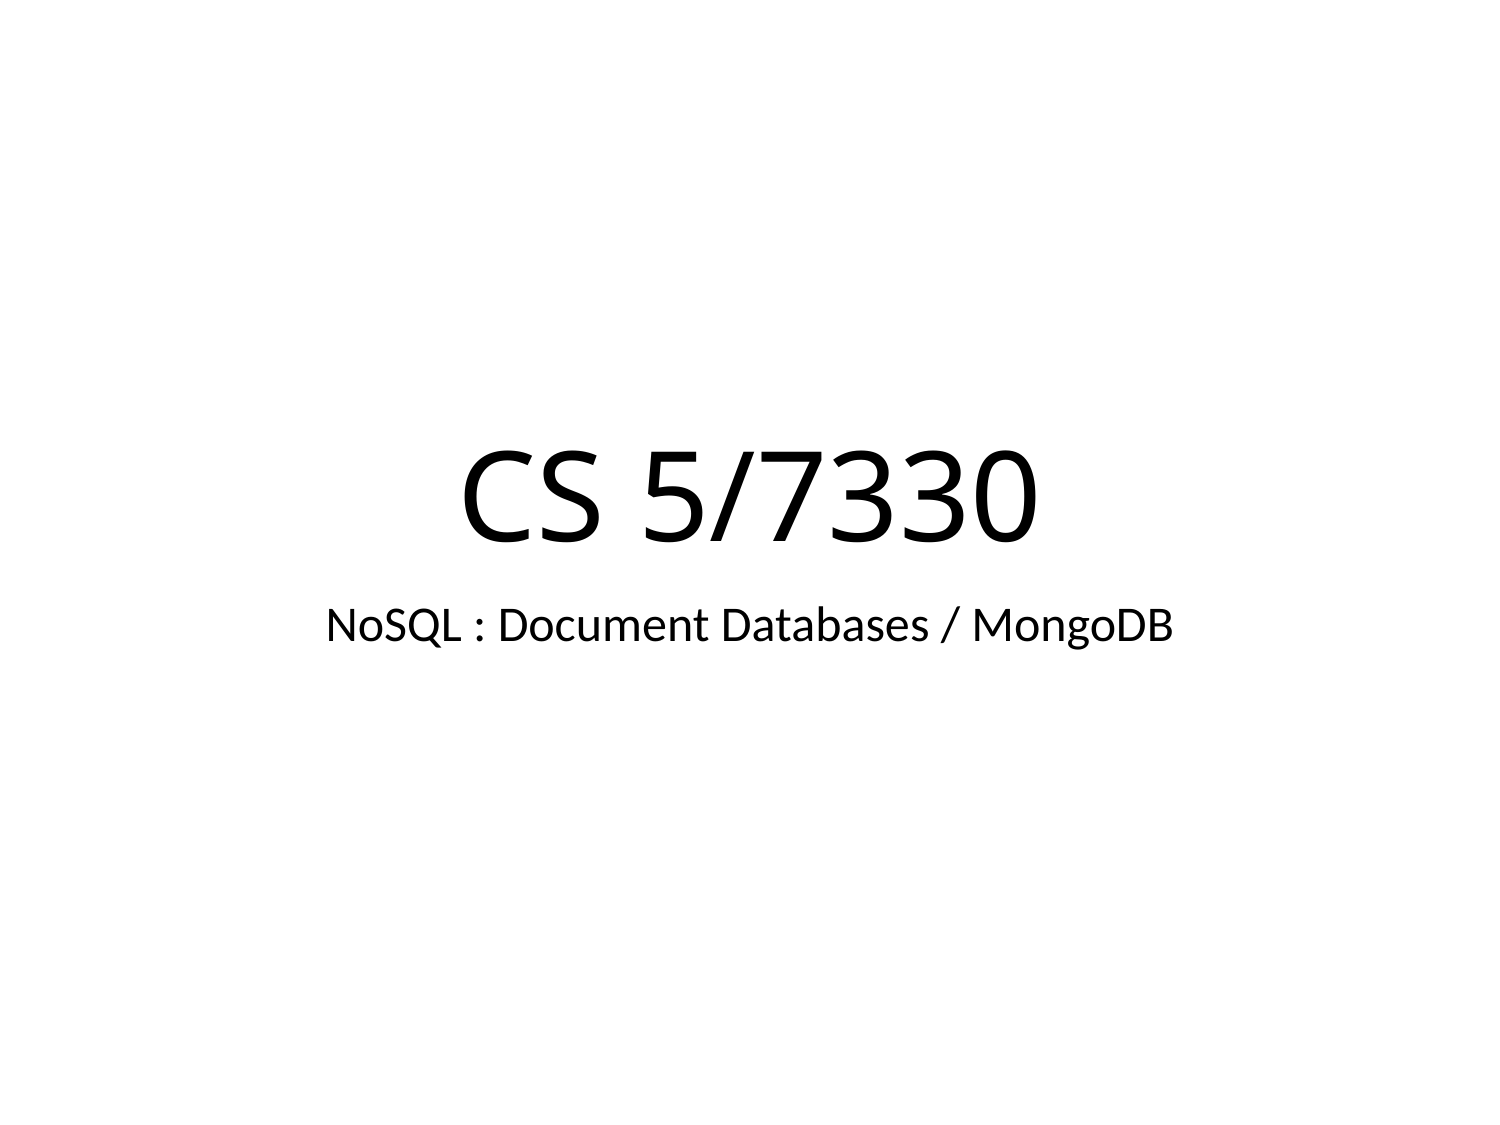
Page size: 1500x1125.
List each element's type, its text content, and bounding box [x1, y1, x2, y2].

subtitle NoSQL : Document Databases / MongoDB [187, 590, 1313, 863]
title CS 5/7330 [112, 184, 1388, 576]
